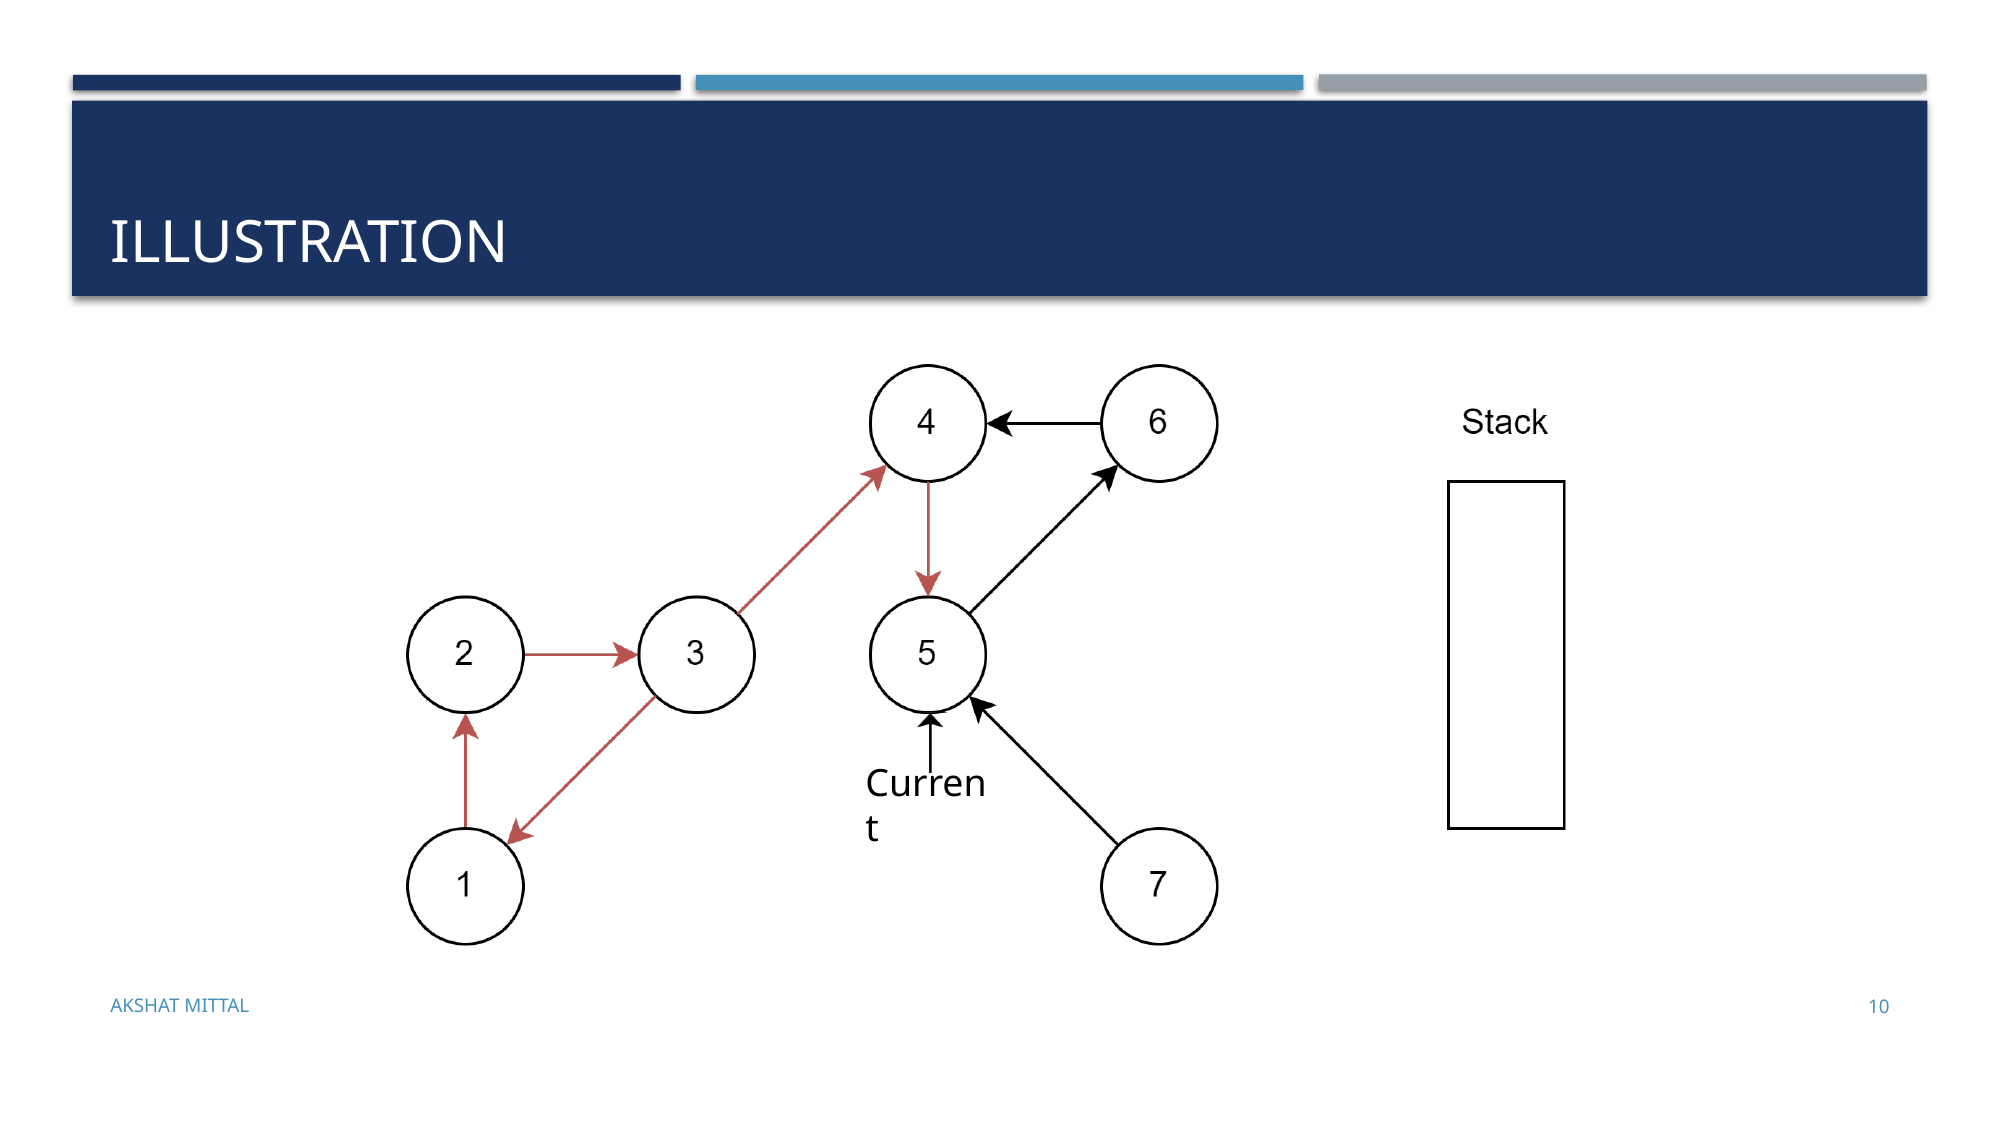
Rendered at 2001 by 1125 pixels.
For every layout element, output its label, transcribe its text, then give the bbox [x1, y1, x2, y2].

footer Akshat Mittal [95, 976, 1230, 1037]
title Illustration [95, 115, 1905, 282]
picture [377, 334, 1623, 977]
slide_number 10 [1732, 977, 1905, 1037]
